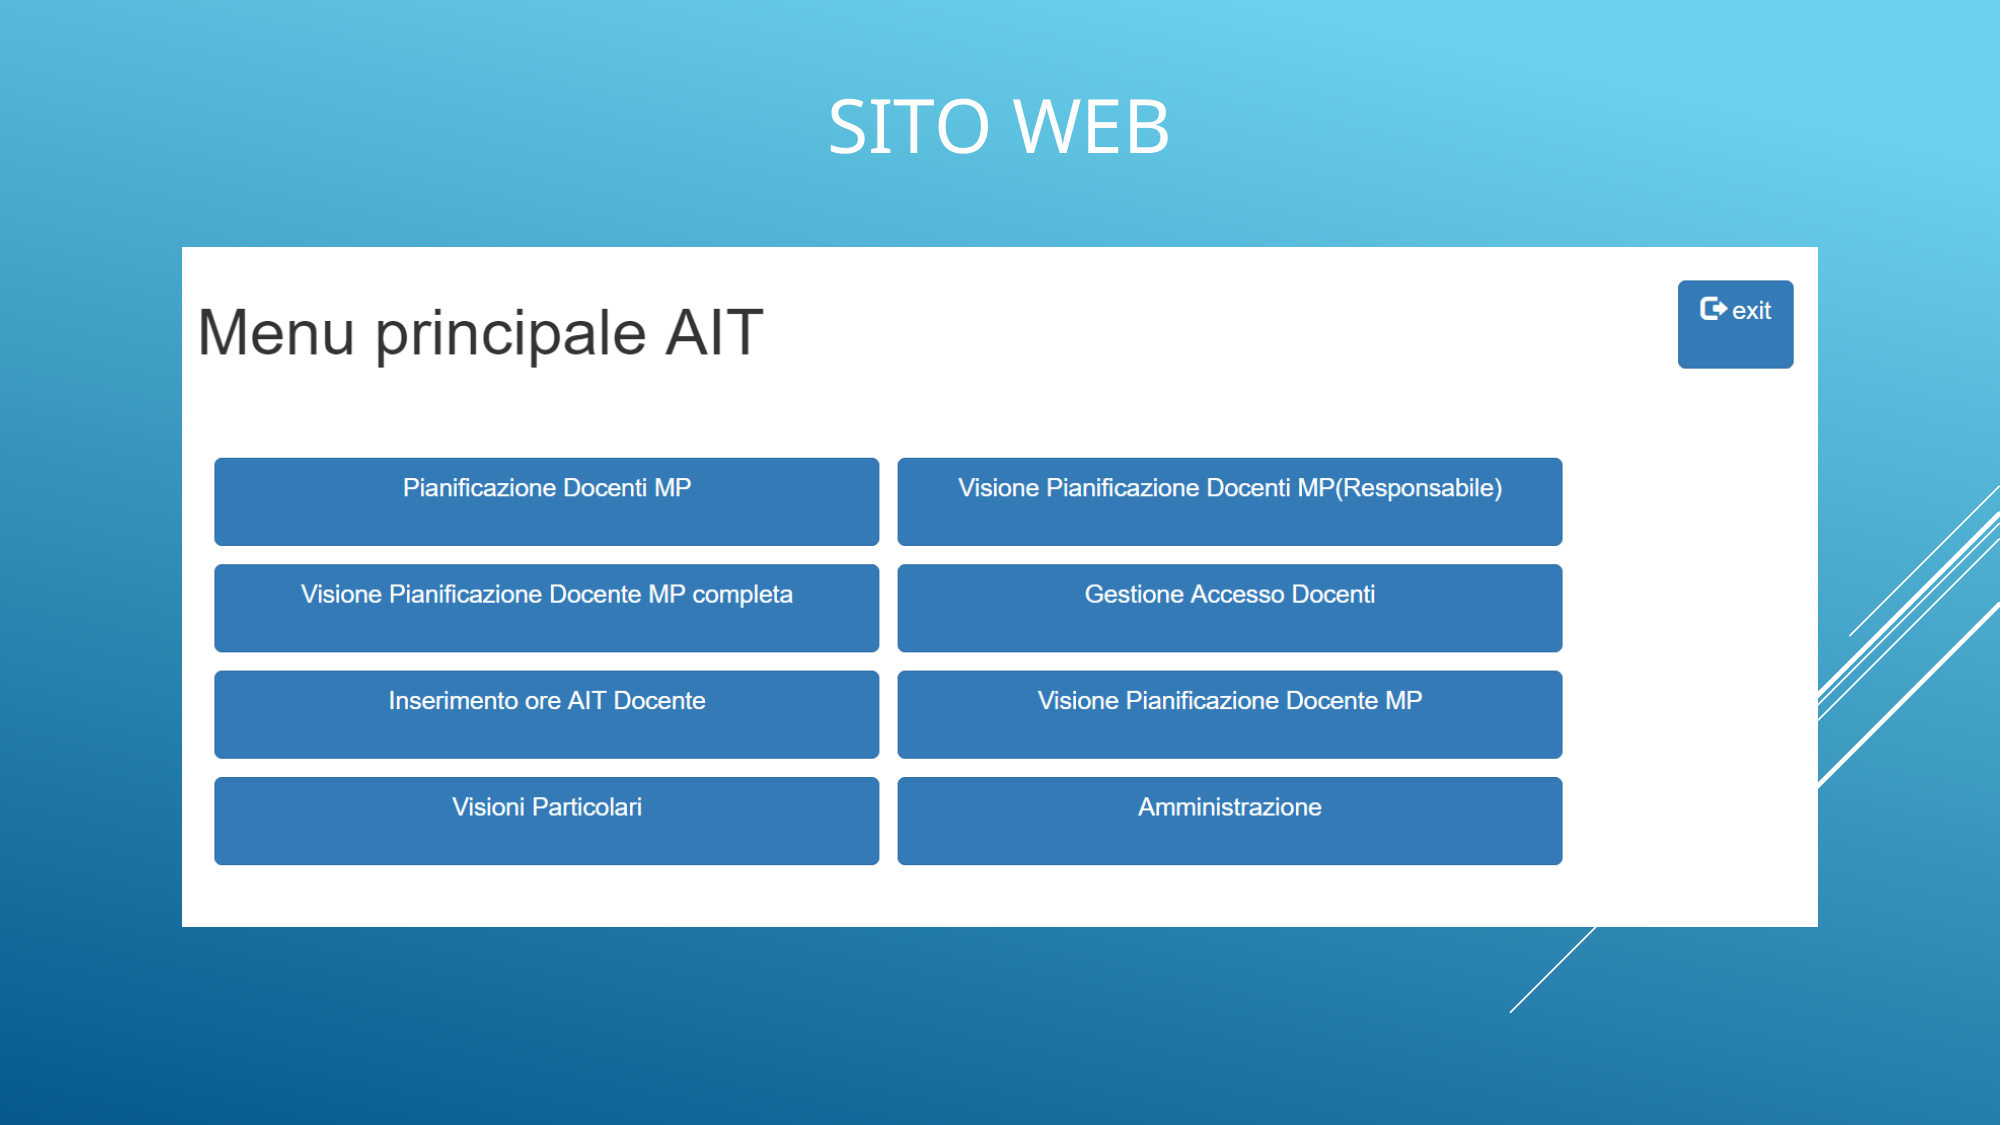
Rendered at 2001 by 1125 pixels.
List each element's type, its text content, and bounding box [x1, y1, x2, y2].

picture [182, 246, 1818, 928]
title Sito web [0, 0, 2000, 248]
